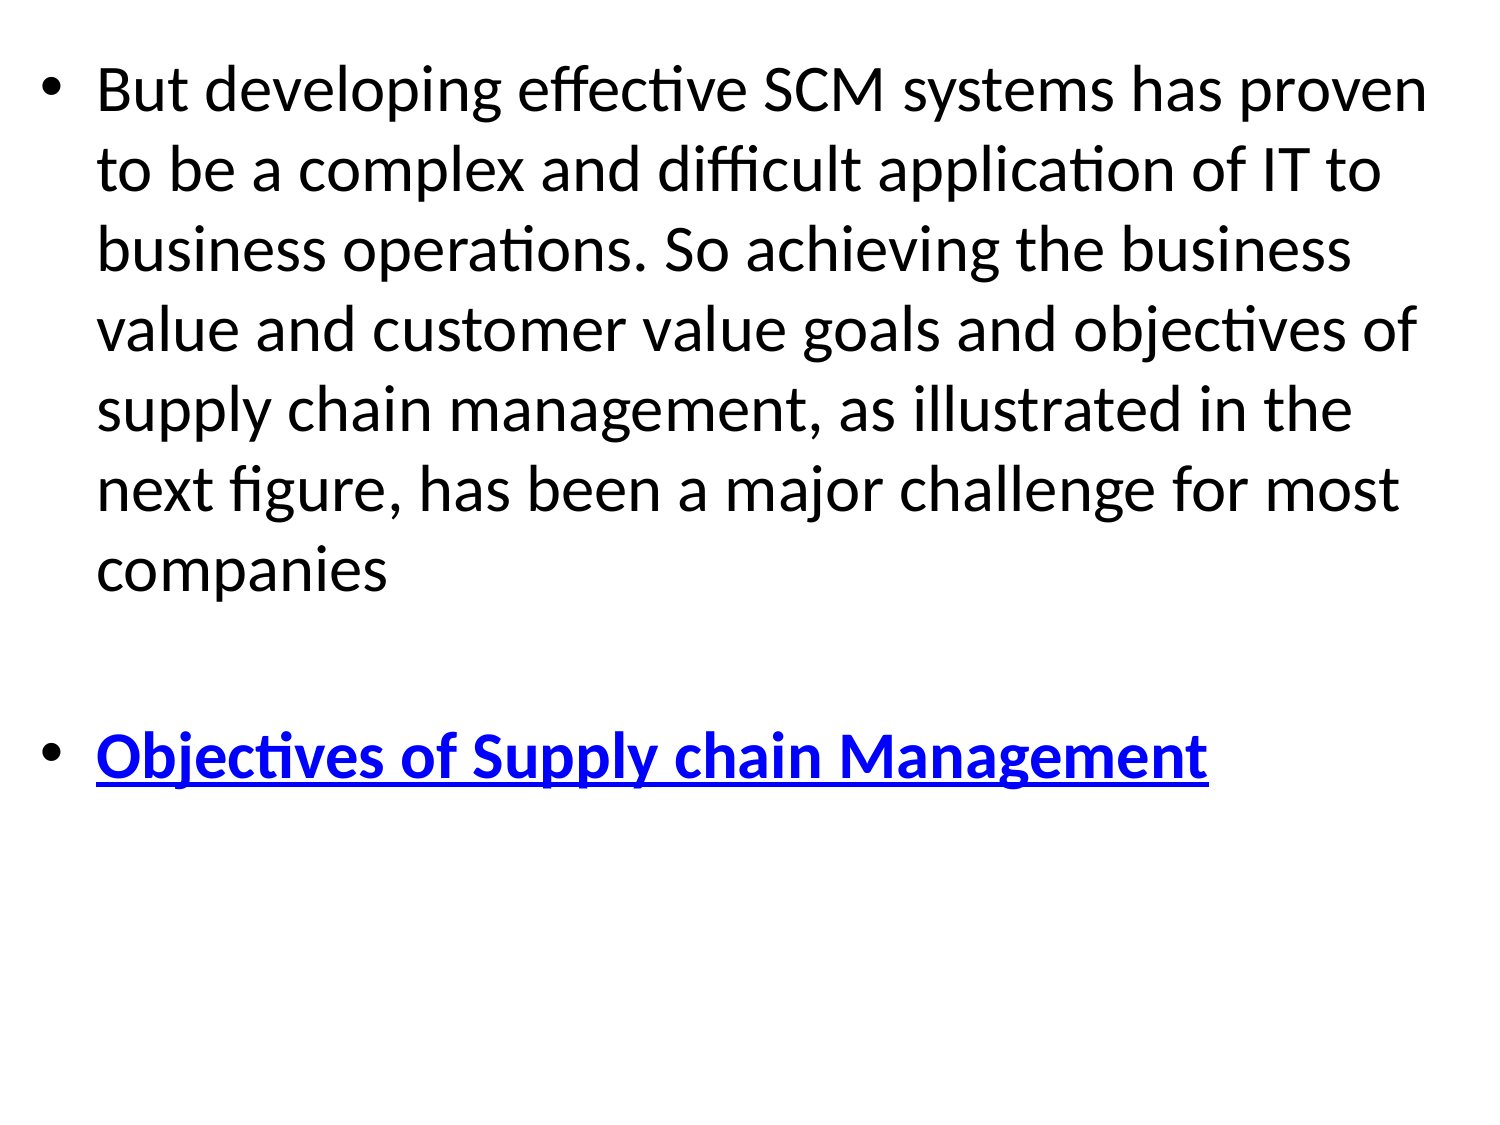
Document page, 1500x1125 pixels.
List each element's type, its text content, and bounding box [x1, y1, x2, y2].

list But developing effective SCM systems has proven to be a complex and difficult application of IT to business operations. So achieving the business value and customer value goals and objectives of supply chain management, as illustrated in the next figure, has been a major challenge for most companies Objectives of Supply chain Management [24, 37, 1500, 1100]
